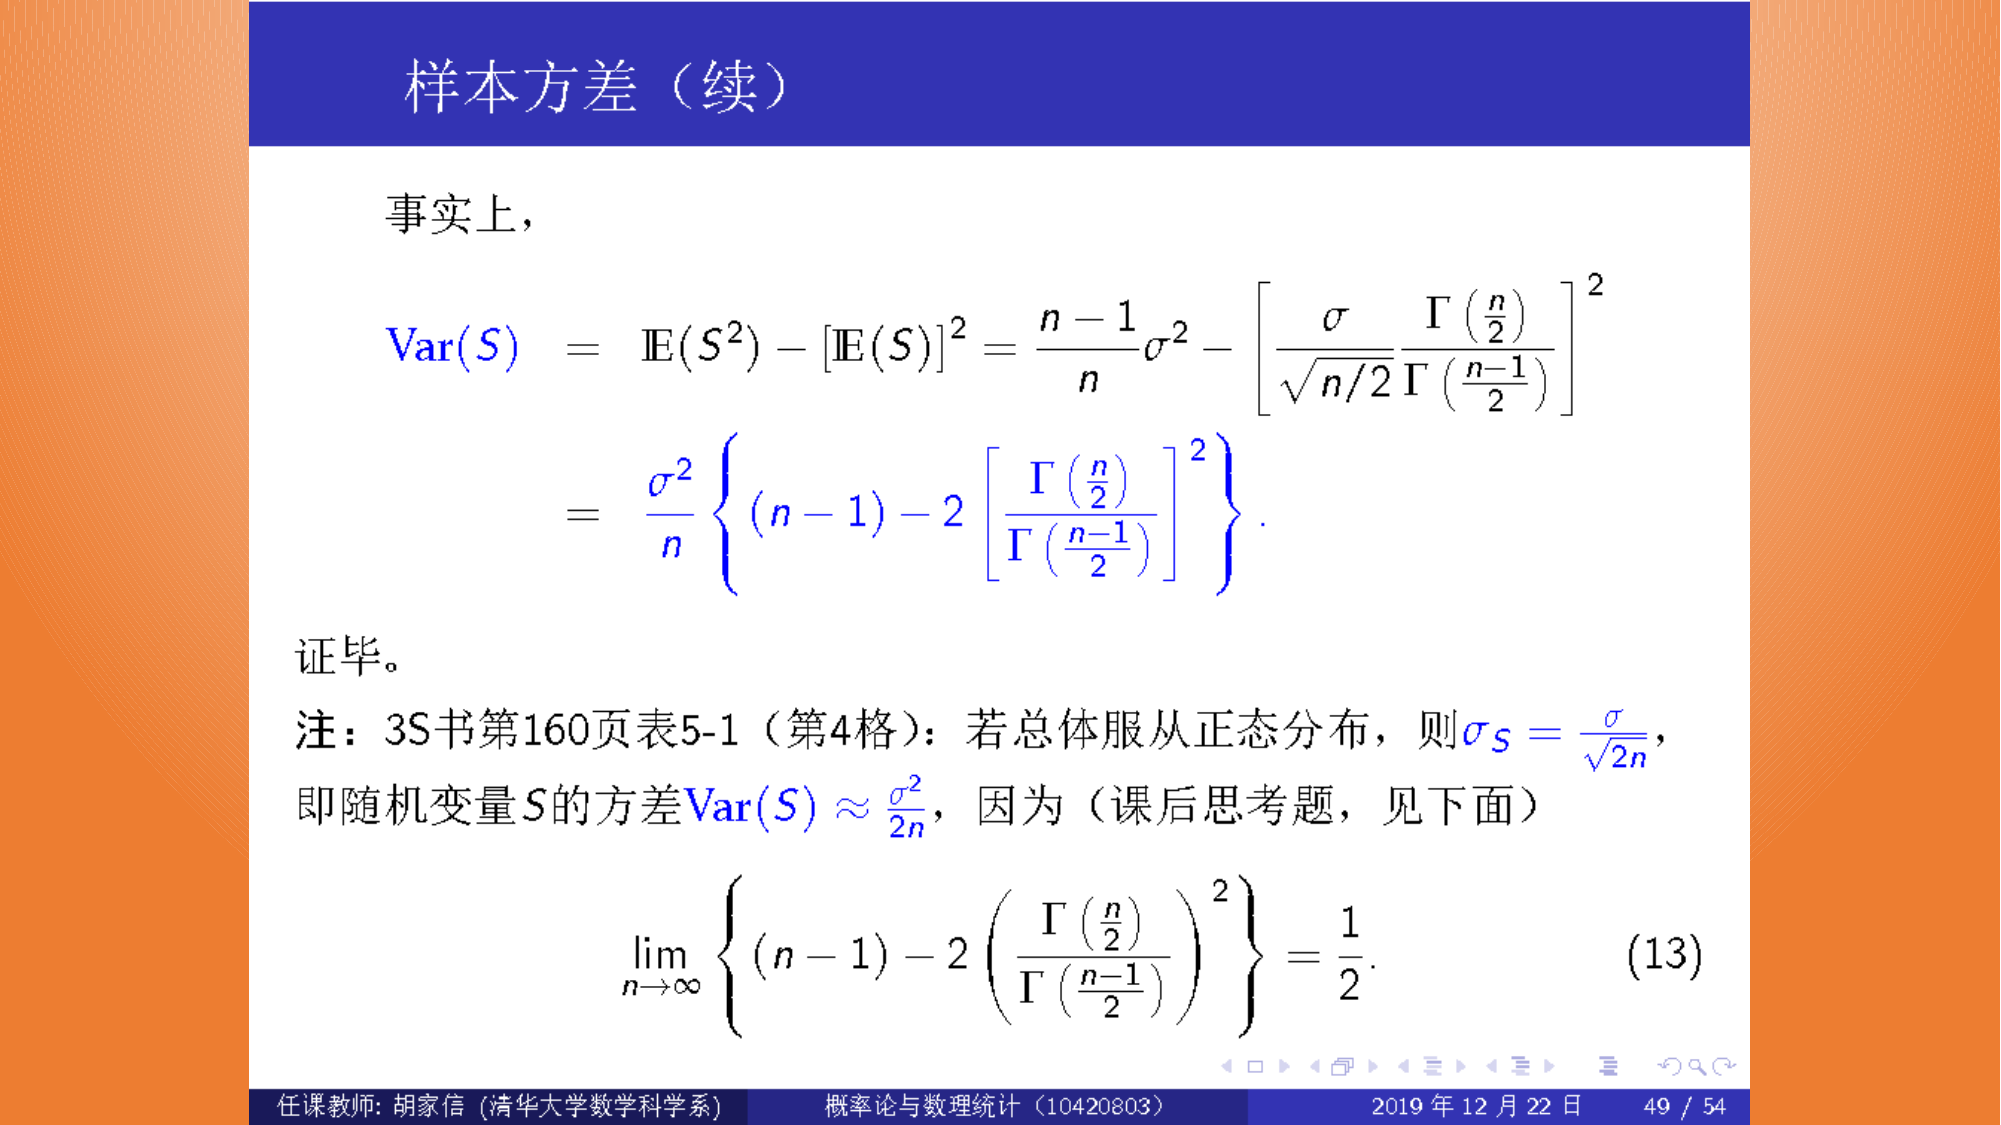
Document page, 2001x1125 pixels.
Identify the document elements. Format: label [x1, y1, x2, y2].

picture [249, 0, 1750, 1125]
